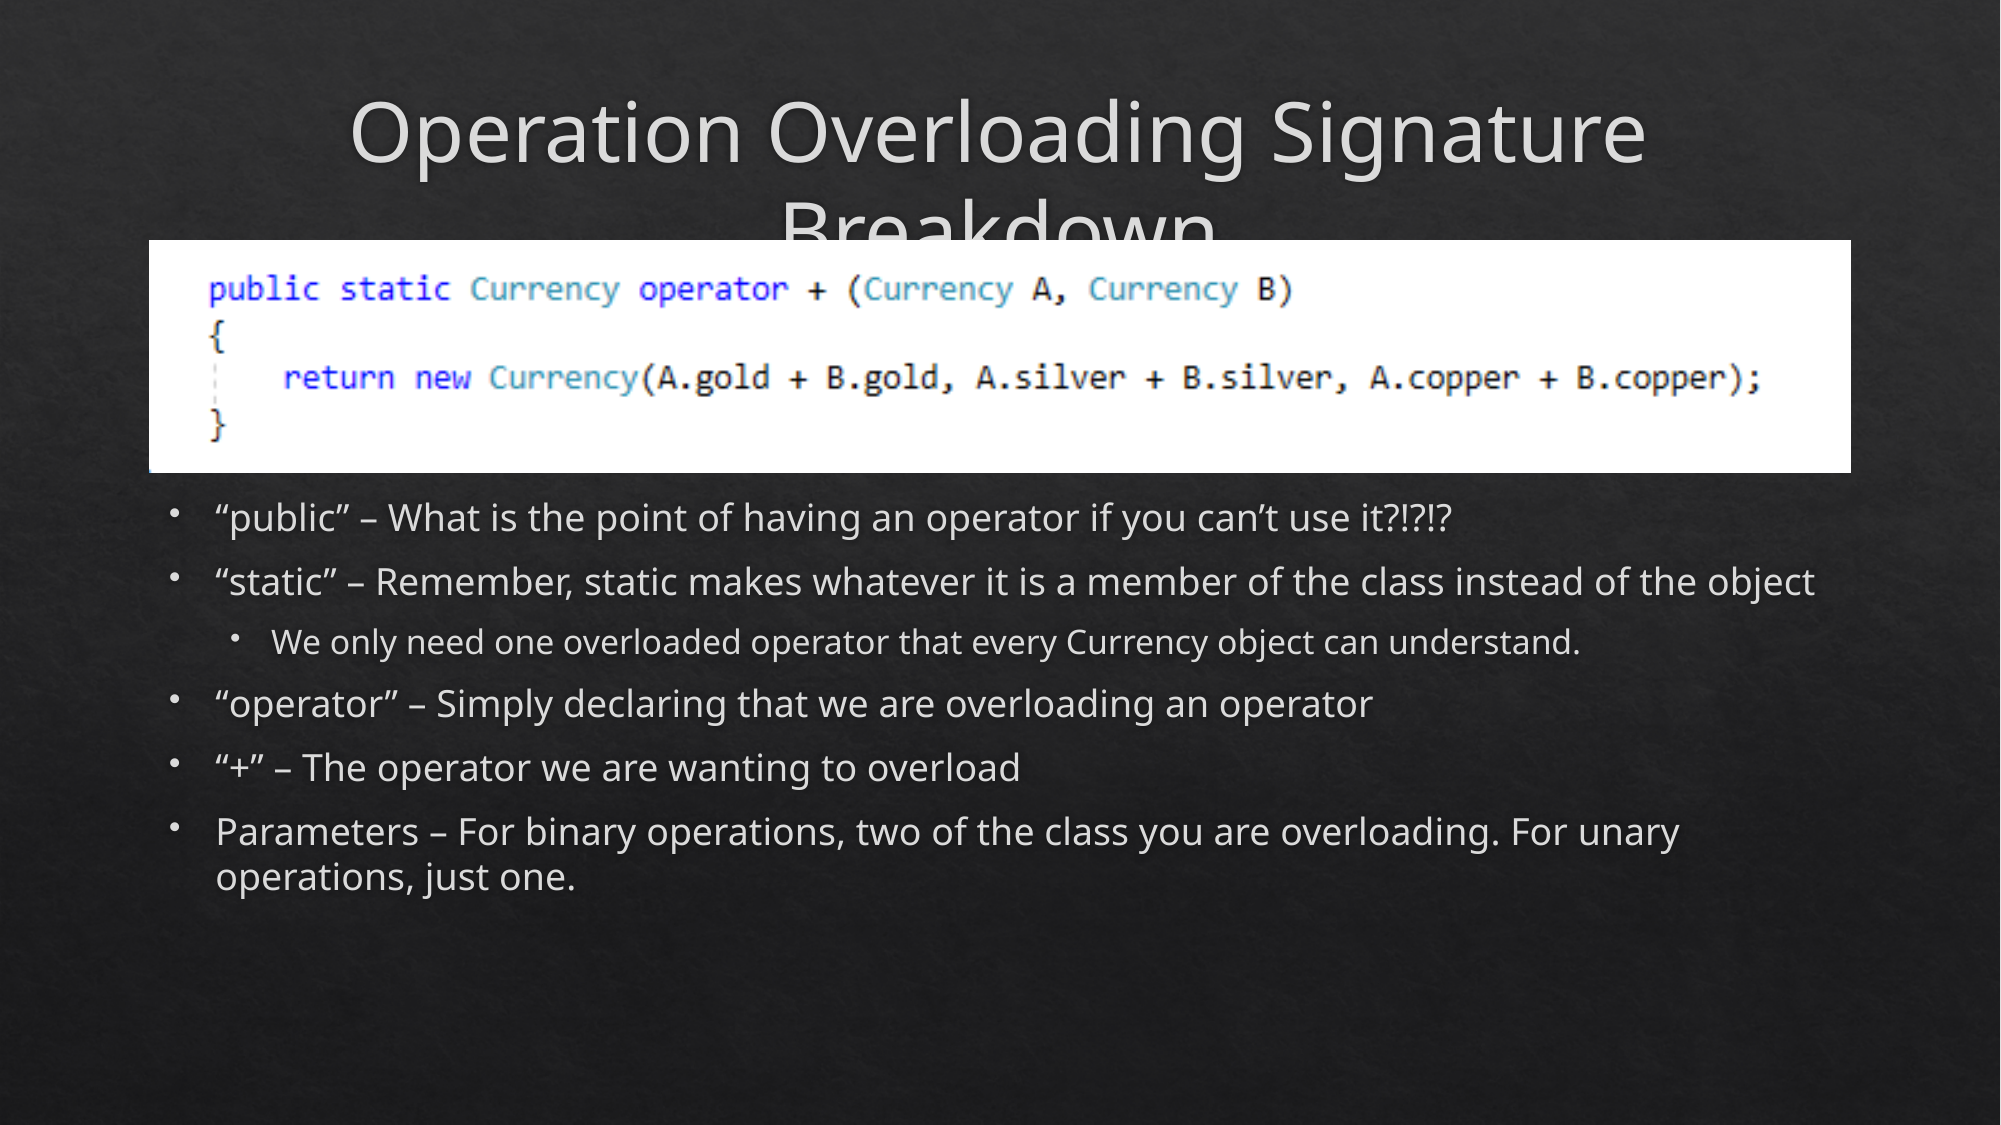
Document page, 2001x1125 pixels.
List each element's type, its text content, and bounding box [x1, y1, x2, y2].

title Operation Overloading Signature Breakdown [149, 99, 1849, 237]
picture [149, 239, 1851, 473]
list “public” – What is the point of having an operator if you can’t use it?!?!? “static” – Remember, static makes whatever it is a member of the class instead of the object We only need one overloaded operator that every Currency object can understand. “operator” – Simply declaring that we are overloading an operator “+” – The operator we are wanting to overload Parameters – For binary operations, two of the class you are overloading. For unary operations, just one. [149, 486, 1849, 950]
